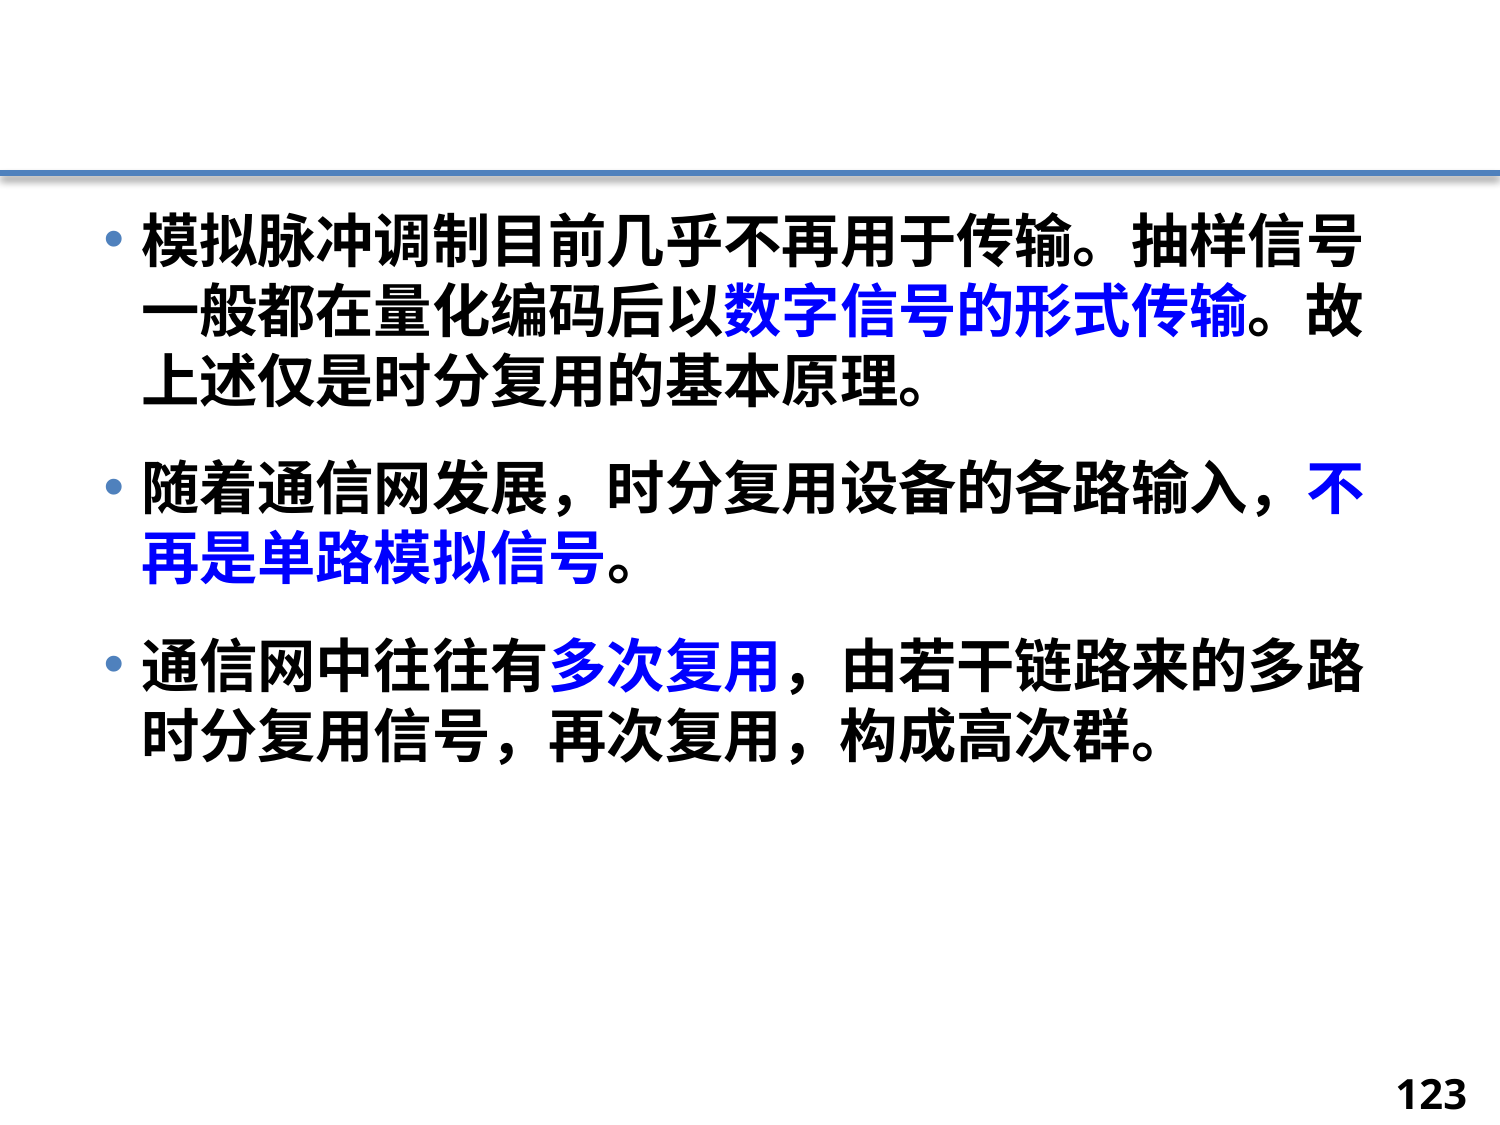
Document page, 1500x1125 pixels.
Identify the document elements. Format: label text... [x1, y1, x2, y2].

slide_number 123 [1379, 1075, 1483, 1118]
list 模拟脉冲调制目前几乎不再用于传输。抽样信号一般都在量化编码后以数字信号的形式传输。故上述仅是时分复用的基本原理。 随着通信网发展，时分复用设备的各路输入，不再是单路模拟信号。 通信网中往往有多次复用，由若干链路来的多路时分复用信号，再次复用，构成高次群。 [88, 196, 1412, 1024]
